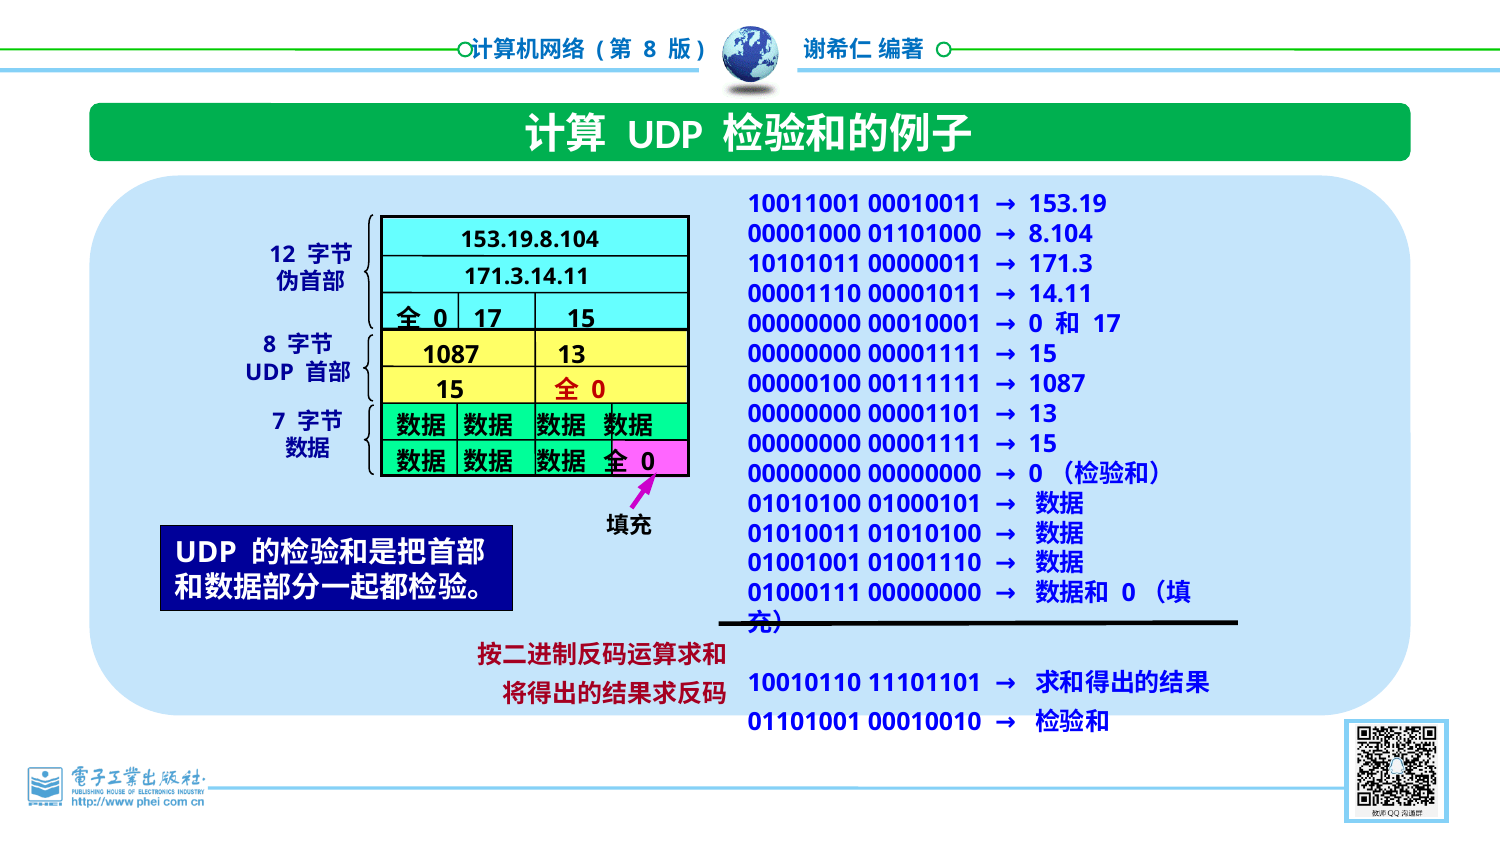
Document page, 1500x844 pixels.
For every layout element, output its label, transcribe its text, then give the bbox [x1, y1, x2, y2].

picture [1355, 724, 1438, 817]
picture [720, 24, 780, 99]
text_box [89, 102, 509, 162]
text_box UDP 的检验和是把首部和数据部分一起都检验。 [160, 525, 455, 611]
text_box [230, 214, 690, 547]
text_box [460, 180, 1255, 720]
text_box [988, 103, 1411, 162]
text_box 计算 UDP 检验和的例子 [509, 99, 988, 164]
picture [23, 764, 208, 809]
text_box [87, 173, 1413, 718]
